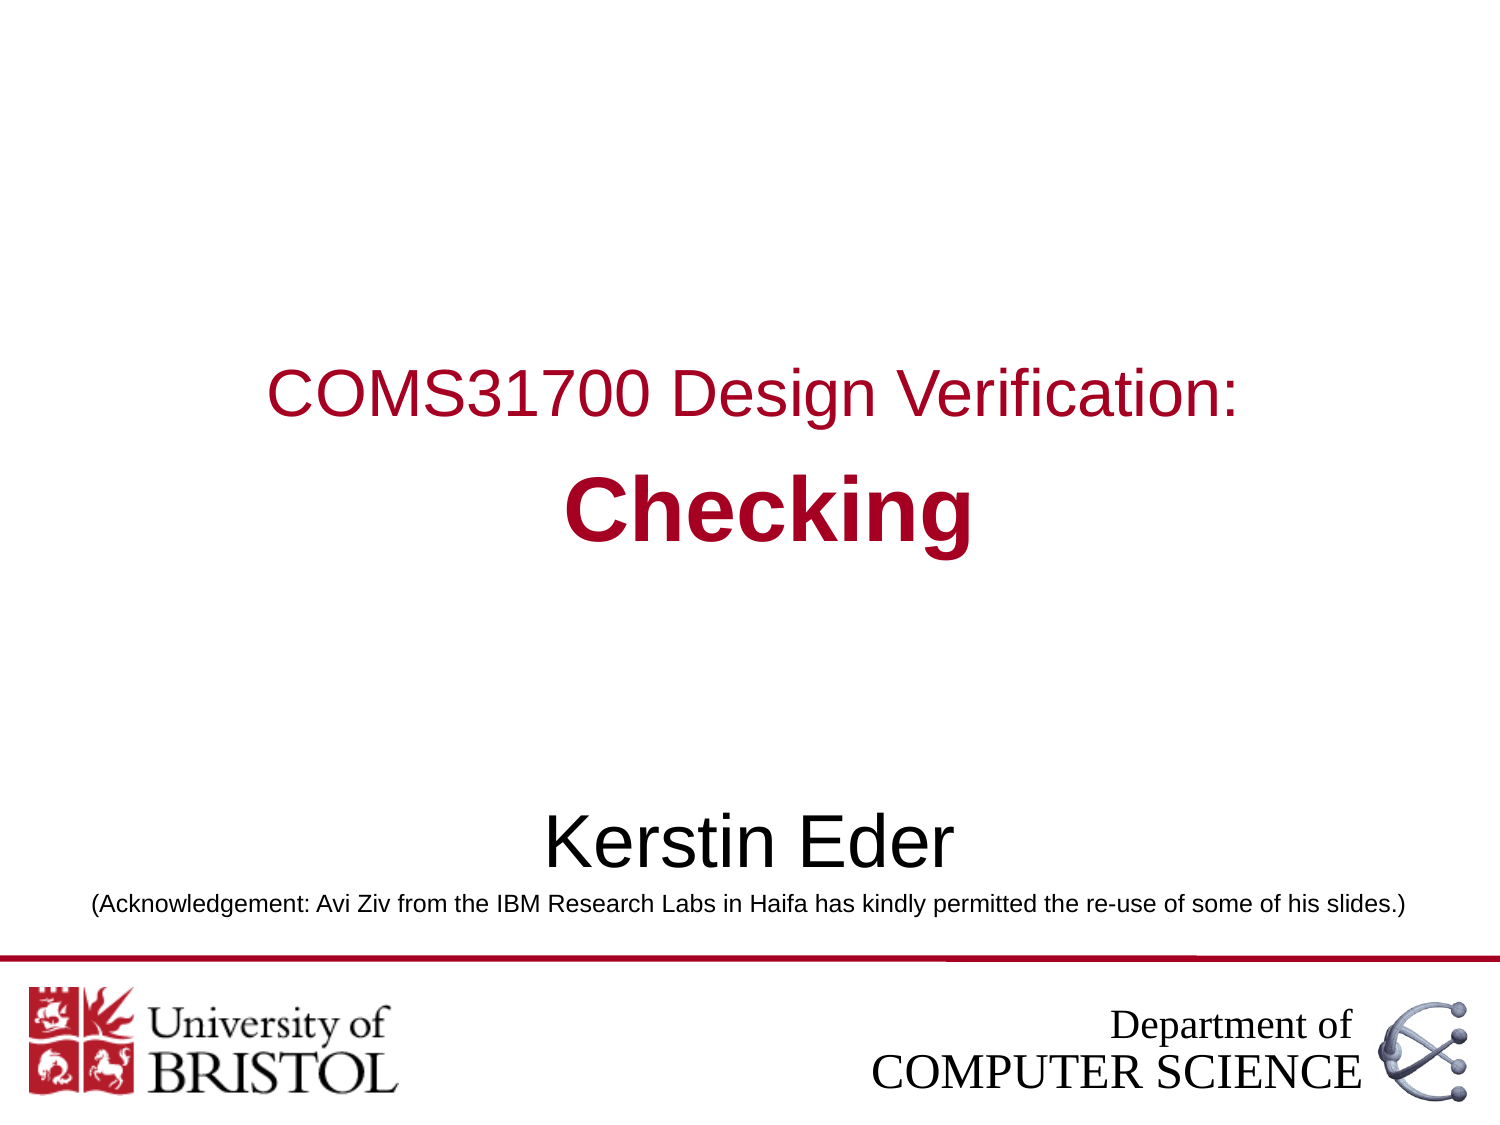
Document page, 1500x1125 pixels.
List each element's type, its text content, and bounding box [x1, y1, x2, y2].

picture [29, 987, 399, 1096]
picture [1373, 998, 1479, 1104]
title COMS31700 Design Verification: Checking [116, 163, 1392, 751]
subtitle Kerstin Eder (Acknowledgement: Avi Ziv from the IBM Research Labs in Haifa has kindly permitted the re-use of some of his slides.) [0, 784, 1500, 948]
text_box Department of COMPUTER SCIENCE [846, 1003, 1368, 1105]
